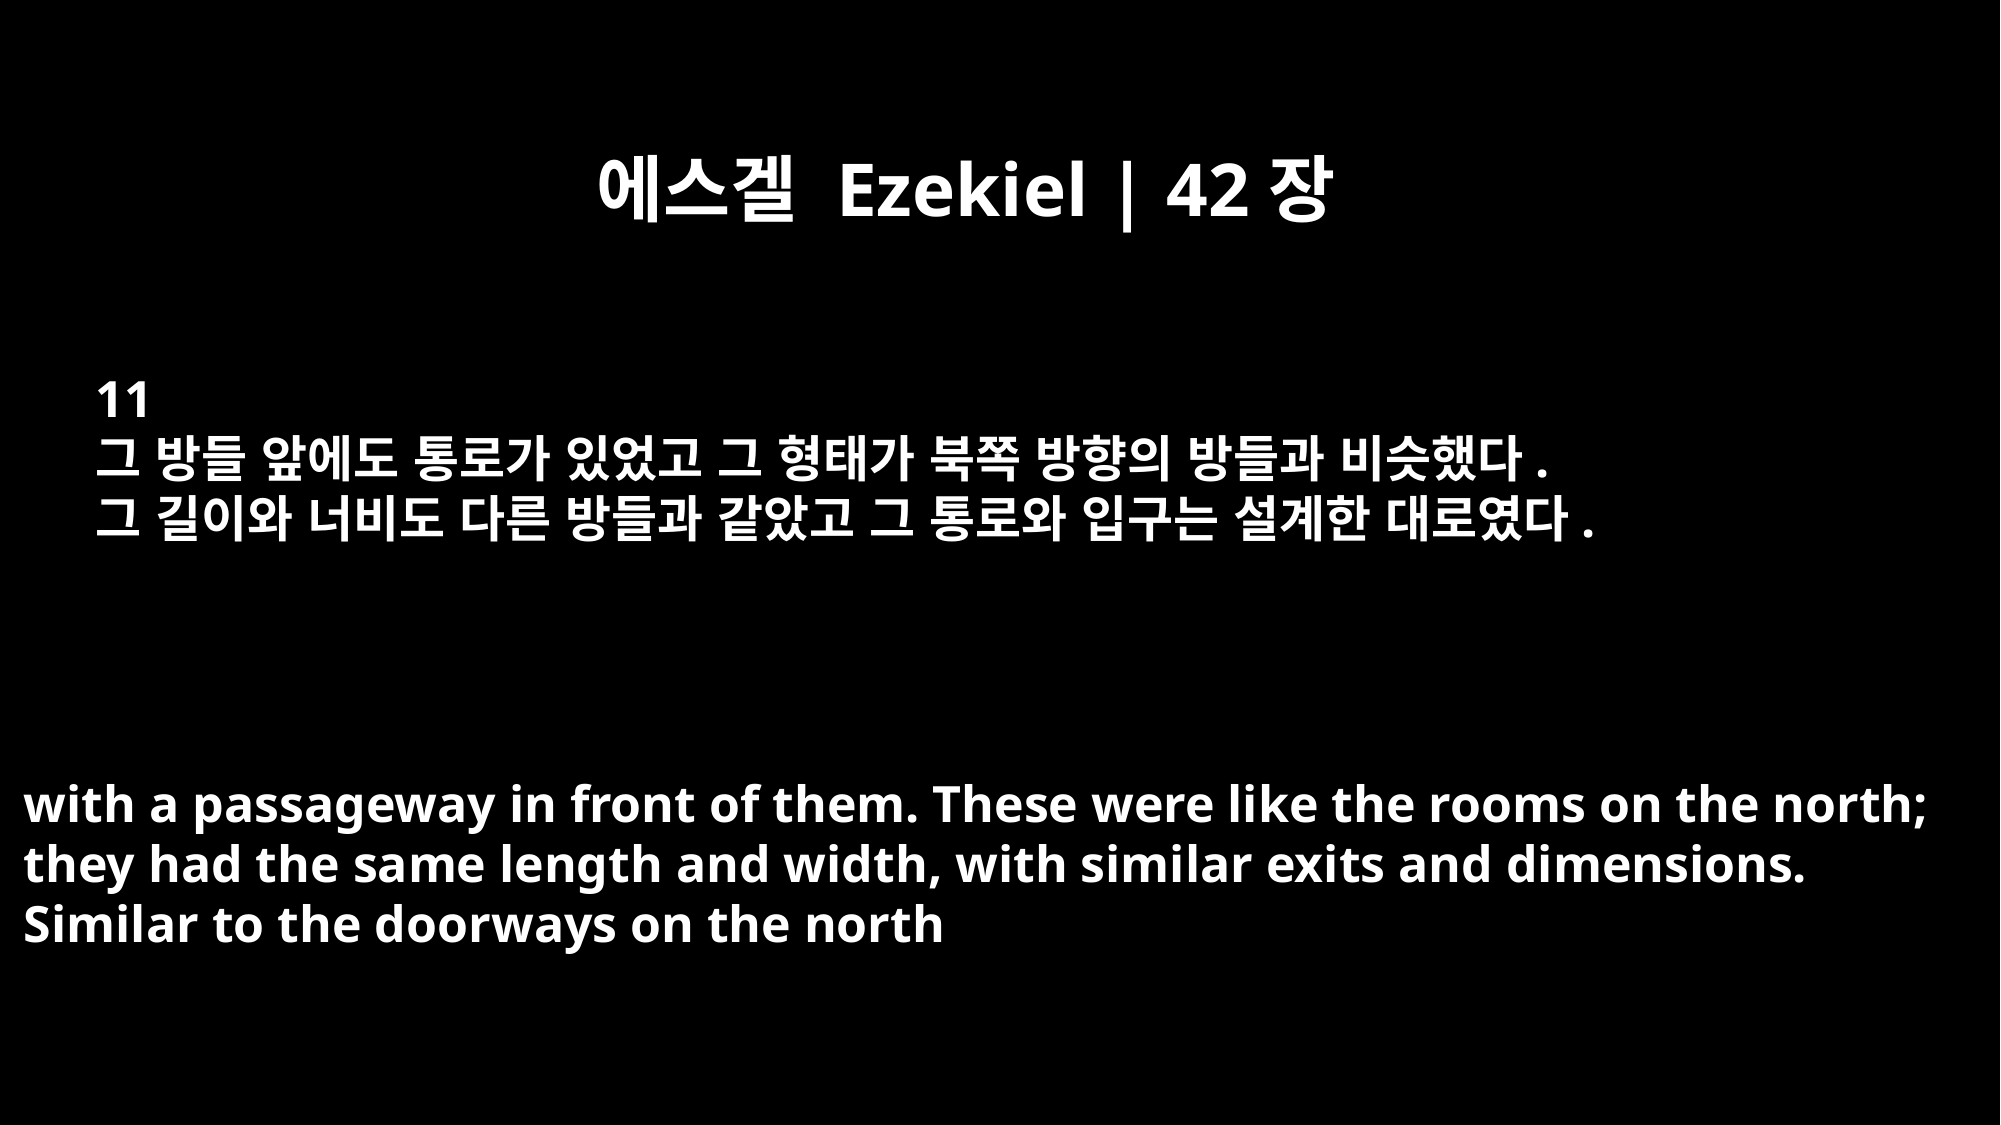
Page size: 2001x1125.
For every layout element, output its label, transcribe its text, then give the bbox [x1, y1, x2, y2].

text_box 에스겔 Ezekiel | 42장 [581, 136, 1351, 239]
text_box 11 그 방들 앞에도 통로가 있었고 그 형태가 북쪽 방향의 방들과 비슷했다. 그 길이와 너비도 다른 방들과 같았고 그 통로와 입구는 설계한 대로였다. [81, 359, 1611, 555]
text_box with a passageway in front of them. These were like the rooms on the north; they had the same length and width, with similar exits and dimensions. Similar to the doorways on the north [9, 764, 1957, 960]
